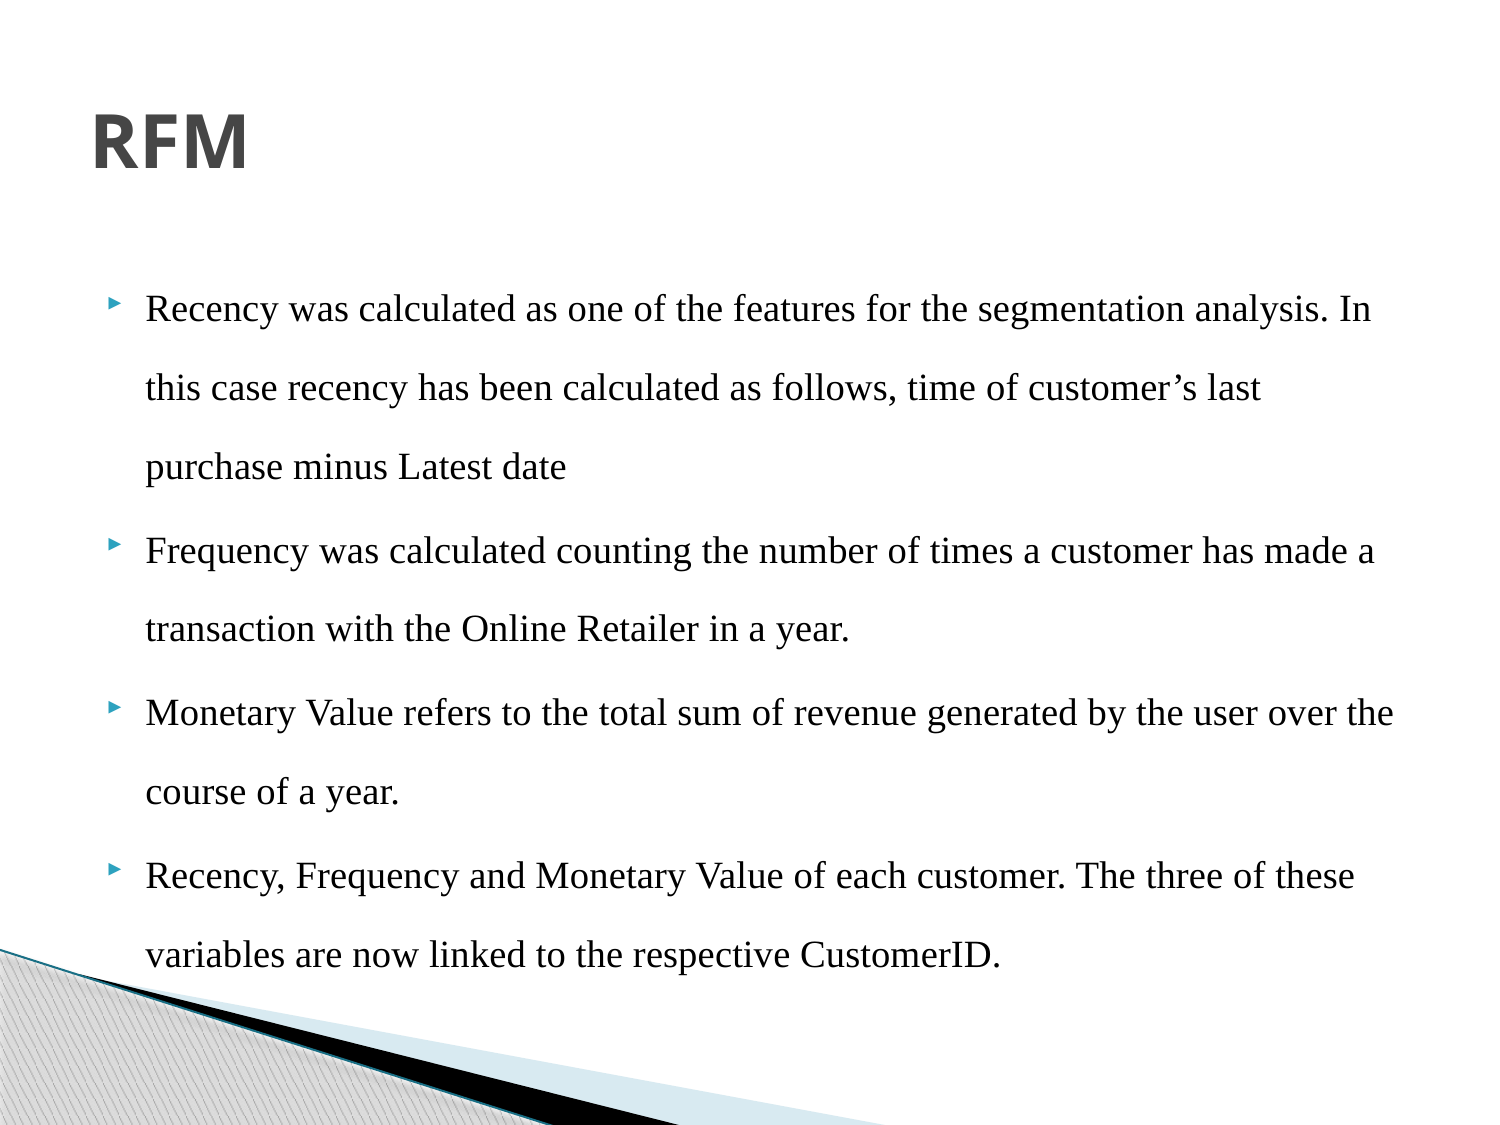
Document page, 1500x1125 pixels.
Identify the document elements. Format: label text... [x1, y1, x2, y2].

list Recency was calculated as one of the features for the segmentation analysis. In this case recency has been calculated as follows, time of customer’s last purchase minus Latest date Frequency was calculated counting the number of times a customer has made a transaction with the Online Retailer in a year. Monetary Value refers to the total sum of revenue generated by the user over the course of a year. Recency, Frequency and Monetary Value of each customer. The three of these variables are now linked to the respective CustomerID. [75, 243, 1425, 986]
title RFM [75, 45, 1425, 233]
